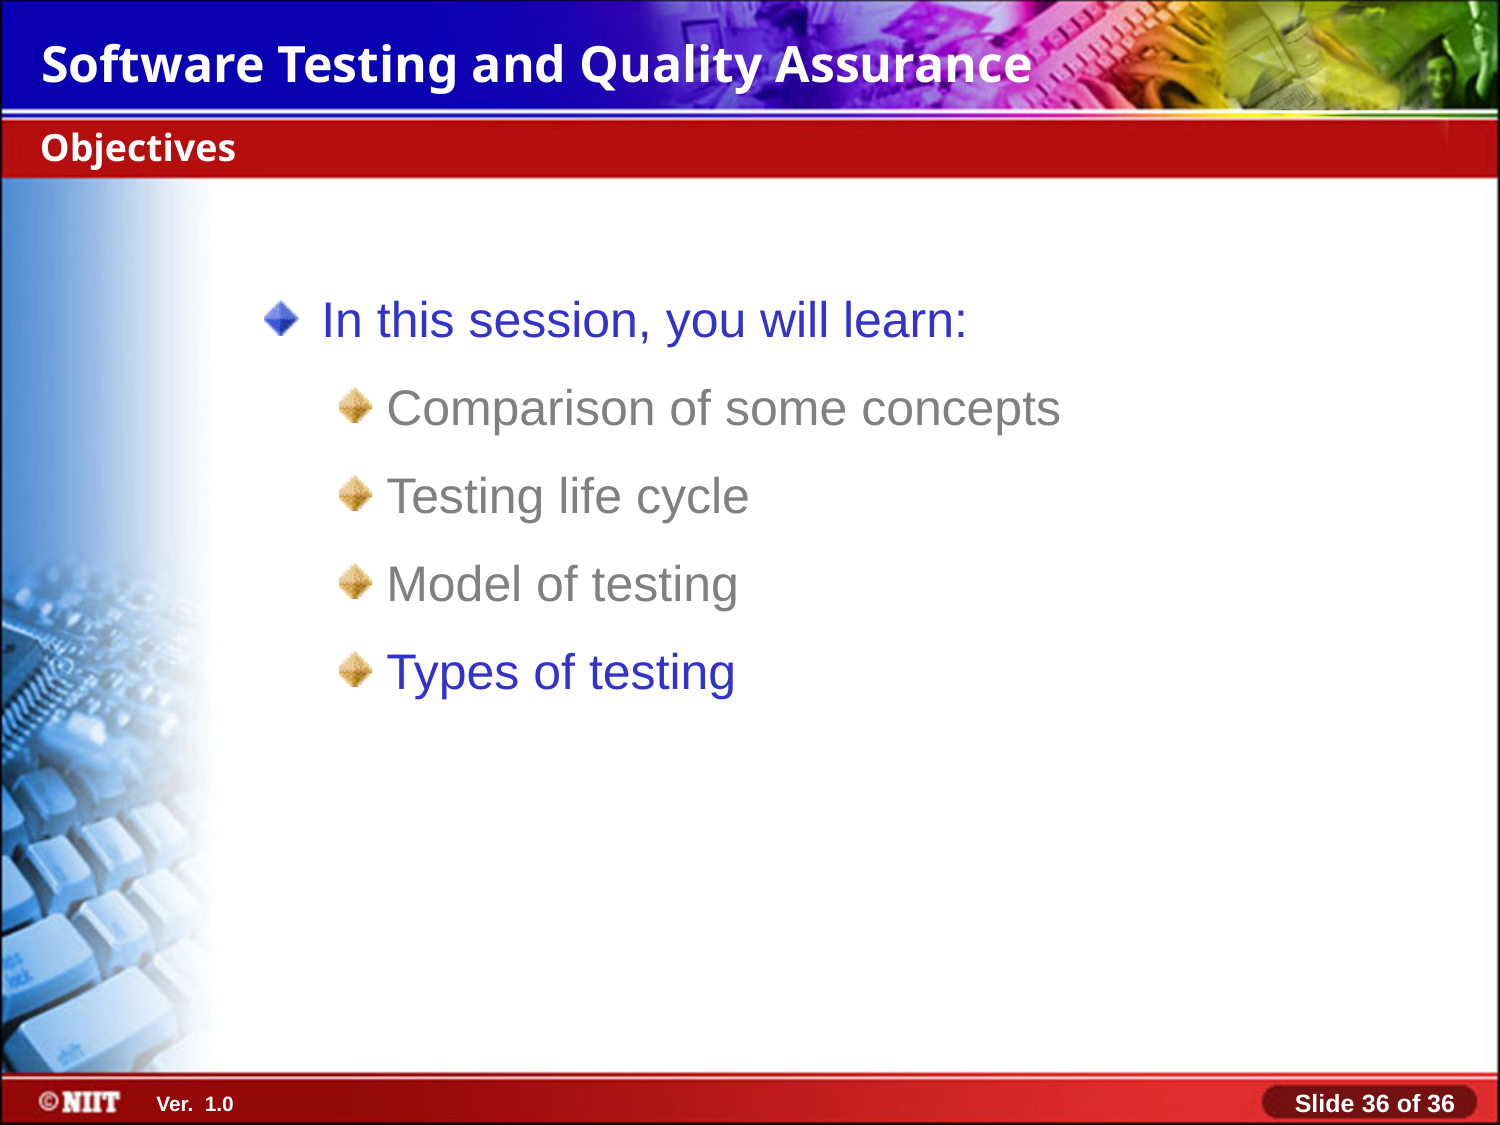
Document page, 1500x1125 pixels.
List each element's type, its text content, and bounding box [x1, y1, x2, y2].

text_box Objectives [25, 116, 1151, 177]
text_box In this session, you will learn: Comparison of some concepts Testing life cycle Model of testing Types of testing [250, 262, 1451, 1012]
picture [0, 0, 1500, 1125]
